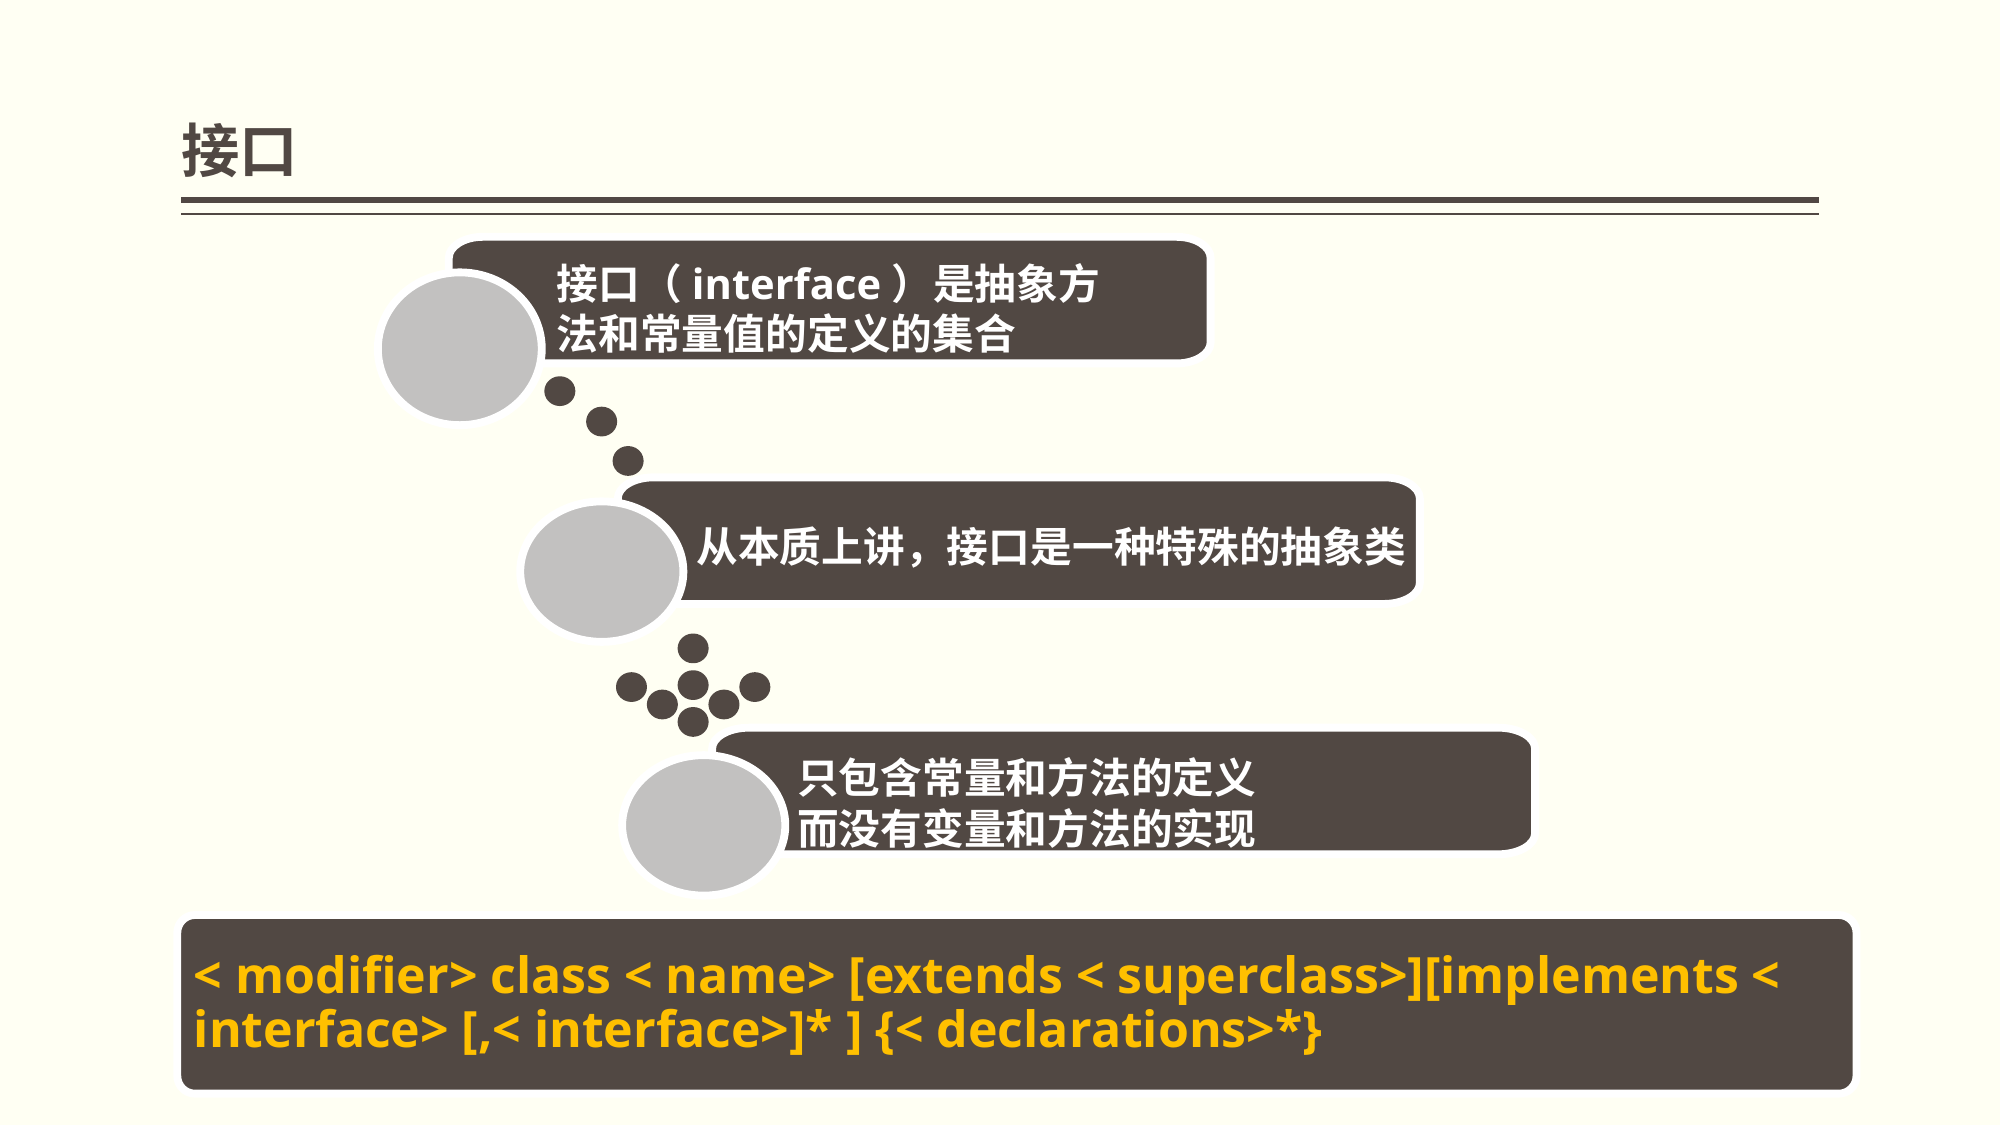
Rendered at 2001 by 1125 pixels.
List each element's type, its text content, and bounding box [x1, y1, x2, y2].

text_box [377, 236, 1535, 896]
title 接口 [181, 12, 1819, 193]
text_box < modifier> class < name> [extends < superclass>][implements < interface> [,< interface>]* ] {< declarations>*} [173, 911, 1861, 1098]
